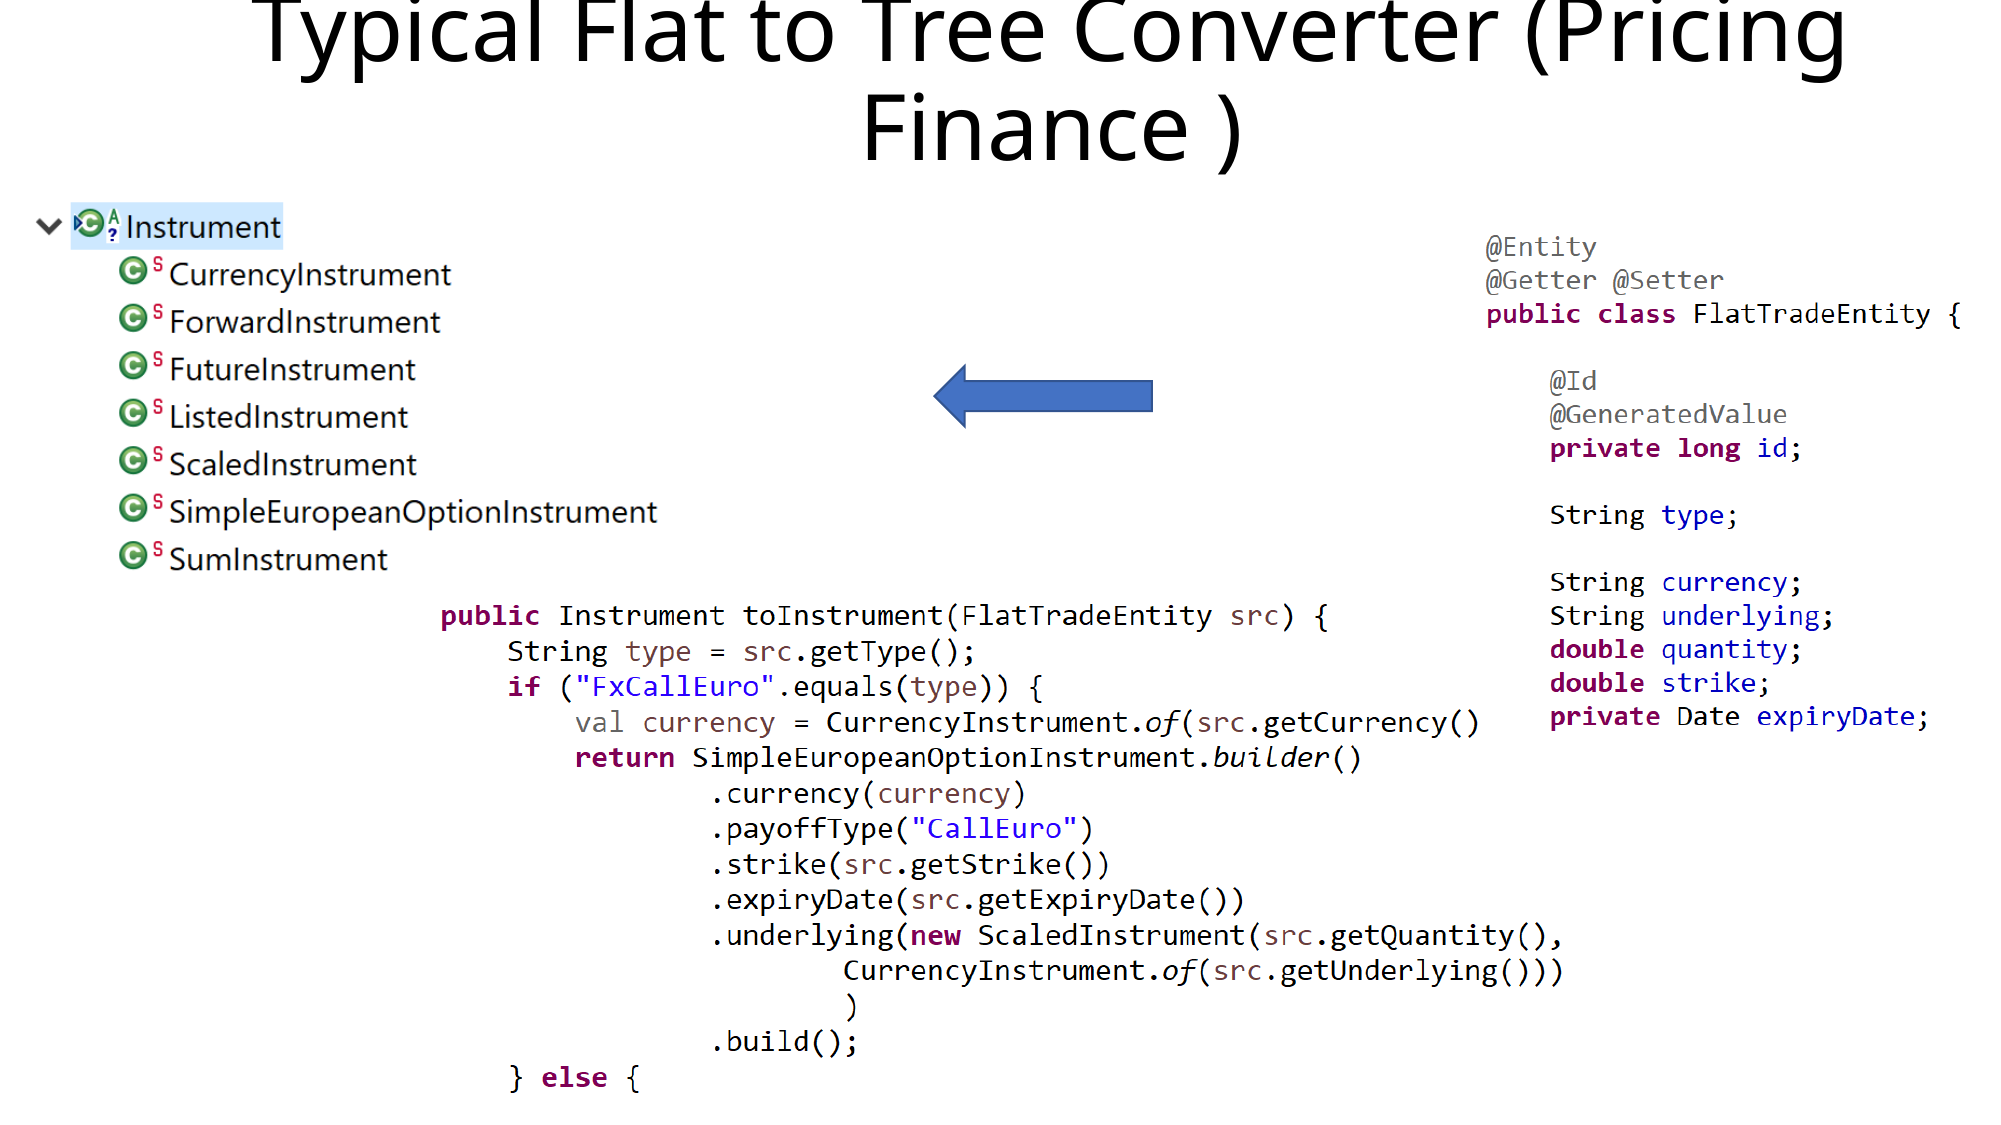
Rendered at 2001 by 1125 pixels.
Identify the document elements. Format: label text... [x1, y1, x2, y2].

title Typical Flat to Tree Converter (Pricing Finance ) [150, 0, 1953, 190]
picture [33, 198, 1975, 1102]
text_box [933, 363, 1153, 429]
